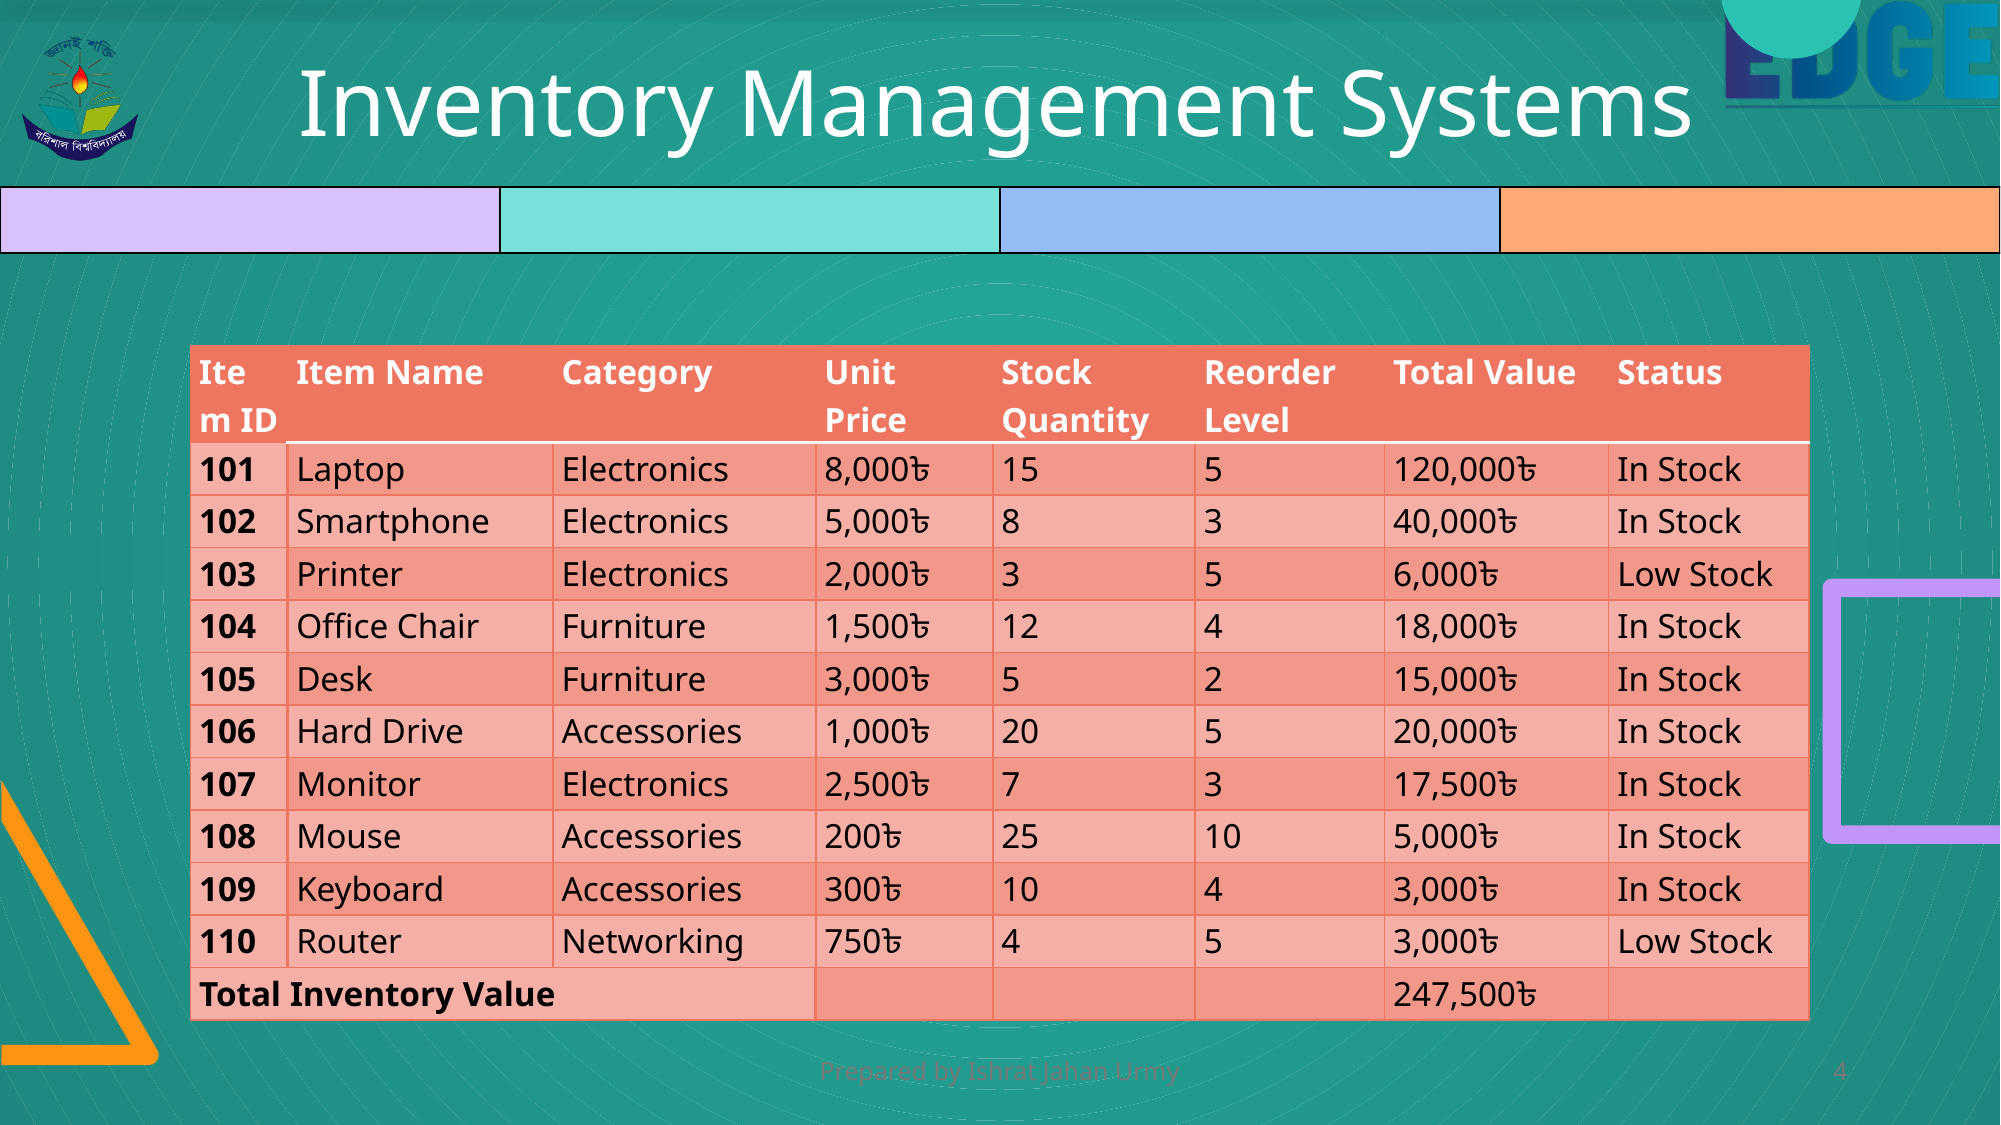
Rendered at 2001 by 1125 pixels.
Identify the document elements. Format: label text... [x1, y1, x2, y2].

table_cell Mouse [289, 811, 552, 862]
table_cell 5 [1196, 916, 1384, 967]
table_cell 3 [1196, 758, 1384, 809]
picture [12, 30, 134, 166]
table_cell 5 [1196, 706, 1384, 757]
table_cell Electronics [554, 548, 815, 599]
table_cell 110 [191, 916, 286, 967]
table_cell Low Stock [1609, 548, 1808, 599]
table_cell Total Inventory Value [191, 968, 814, 1019]
table_cell Low Stock [1609, 916, 1808, 967]
table_cell 750৳ [817, 916, 992, 967]
table_cell 7 [994, 758, 1194, 809]
table_cell [1196, 968, 1384, 1019]
table_cell 15,000৳ [1385, 653, 1608, 704]
table_cell 1,500৳ [817, 601, 992, 652]
table_header Total Value [1385, 347, 1608, 441]
table_cell 20 [994, 706, 1194, 757]
table_cell 1,000৳ [817, 706, 992, 757]
table_cell 4 [1196, 601, 1384, 652]
table_cell 3 [994, 548, 1194, 599]
table_cell In Stock [1609, 444, 1808, 494]
table_cell 4 [1196, 863, 1384, 914]
table_cell 10 [994, 863, 1194, 914]
table_cell 25 [994, 811, 1194, 862]
table_cell Electronics [554, 444, 815, 494]
table_cell 109 [191, 863, 286, 914]
table_cell 15 [994, 444, 1194, 494]
table_cell Networking [554, 916, 815, 967]
table_cell 20,000৳ [1385, 706, 1608, 757]
table_cell 6,000৳ [1385, 548, 1608, 599]
table_cell In Stock [1609, 863, 1808, 914]
table_cell 12 [994, 601, 1194, 652]
table_cell Printer [289, 548, 552, 599]
table_header Stock Quantity [994, 347, 1194, 441]
table_cell Keyboard [289, 863, 552, 914]
table_cell 247,500৳ [1385, 968, 1608, 1019]
table_cell 3,000৳ [1385, 863, 1608, 914]
table_header Category [554, 347, 815, 441]
table_cell 5,000৳ [1385, 811, 1608, 862]
slide_number 4 [1412, 1042, 1863, 1103]
table_cell 5 [994, 653, 1194, 704]
table_cell In Stock [1609, 706, 1808, 757]
table_cell 3,000৳ [817, 653, 992, 704]
table_cell Furniture [554, 601, 815, 652]
table_cell 102 [191, 496, 286, 547]
table_cell 105 [191, 653, 286, 704]
table_cell 103 [191, 548, 286, 599]
table_cell 3,000৳ [1385, 916, 1608, 967]
table_cell Smartphone [289, 496, 552, 547]
table_cell In Stock [1609, 601, 1808, 652]
table_cell Office Chair [289, 601, 552, 652]
table_cell 108 [191, 811, 286, 862]
table_header Status [1609, 347, 1808, 441]
table_cell Desk [289, 653, 552, 704]
table_cell 8,000৳ [817, 444, 992, 494]
footer Prepared by Ishrat Jahan Urmy [662, 1042, 1338, 1103]
table_cell 10 [1196, 811, 1384, 862]
table_header Unit Price [817, 347, 992, 441]
table_cell 120,000৳ [1385, 444, 1608, 494]
table_cell Furniture [554, 653, 815, 704]
table_cell 104 [191, 601, 286, 652]
table_cell Hard Drive [289, 706, 552, 757]
table_cell In Stock [1609, 758, 1808, 809]
table_cell 4 [994, 916, 1194, 967]
table_header Item Name [289, 347, 552, 441]
table_cell 101 [191, 443, 286, 494]
table_cell 5,000৳ [817, 496, 992, 547]
table_header Reorder Level [1196, 347, 1384, 441]
table_cell [994, 968, 1194, 1019]
table_header Item ID [191, 347, 286, 442]
table_cell 40,000৳ [1385, 496, 1608, 547]
title Inventory Management Systems [134, 0, 1860, 228]
picture [1860, 0, 2000, 109]
table_cell Laptop [289, 444, 552, 494]
table_cell 200৳ [817, 811, 992, 862]
table_cell [817, 968, 992, 1019]
table_cell Accessories [554, 863, 815, 914]
table_cell [1609, 968, 1808, 1019]
table_cell 2,500৳ [817, 758, 992, 809]
table_cell In Stock [1609, 496, 1808, 547]
table_cell 18,000৳ [1385, 601, 1608, 652]
table_cell 2,000৳ [817, 548, 992, 599]
table_cell 3 [1196, 496, 1384, 547]
table_cell In Stock [1609, 811, 1808, 862]
table_cell 2 [1196, 653, 1384, 704]
table_cell In Stock [1609, 653, 1808, 704]
table_cell 8 [994, 496, 1194, 547]
table_cell 300৳ [817, 863, 992, 914]
table_cell Electronics [554, 496, 815, 547]
table_cell Router [289, 916, 552, 967]
table_cell Accessories [554, 811, 815, 862]
table_cell 106 [191, 706, 286, 757]
table_cell Monitor [289, 758, 552, 809]
table_cell Accessories [554, 706, 815, 757]
table_cell 5 [1196, 548, 1384, 599]
table_cell 5 [1196, 444, 1384, 494]
table_cell Electronics [554, 758, 815, 809]
table_cell 17,500৳ [1385, 758, 1608, 809]
table_cell 107 [191, 758, 286, 809]
